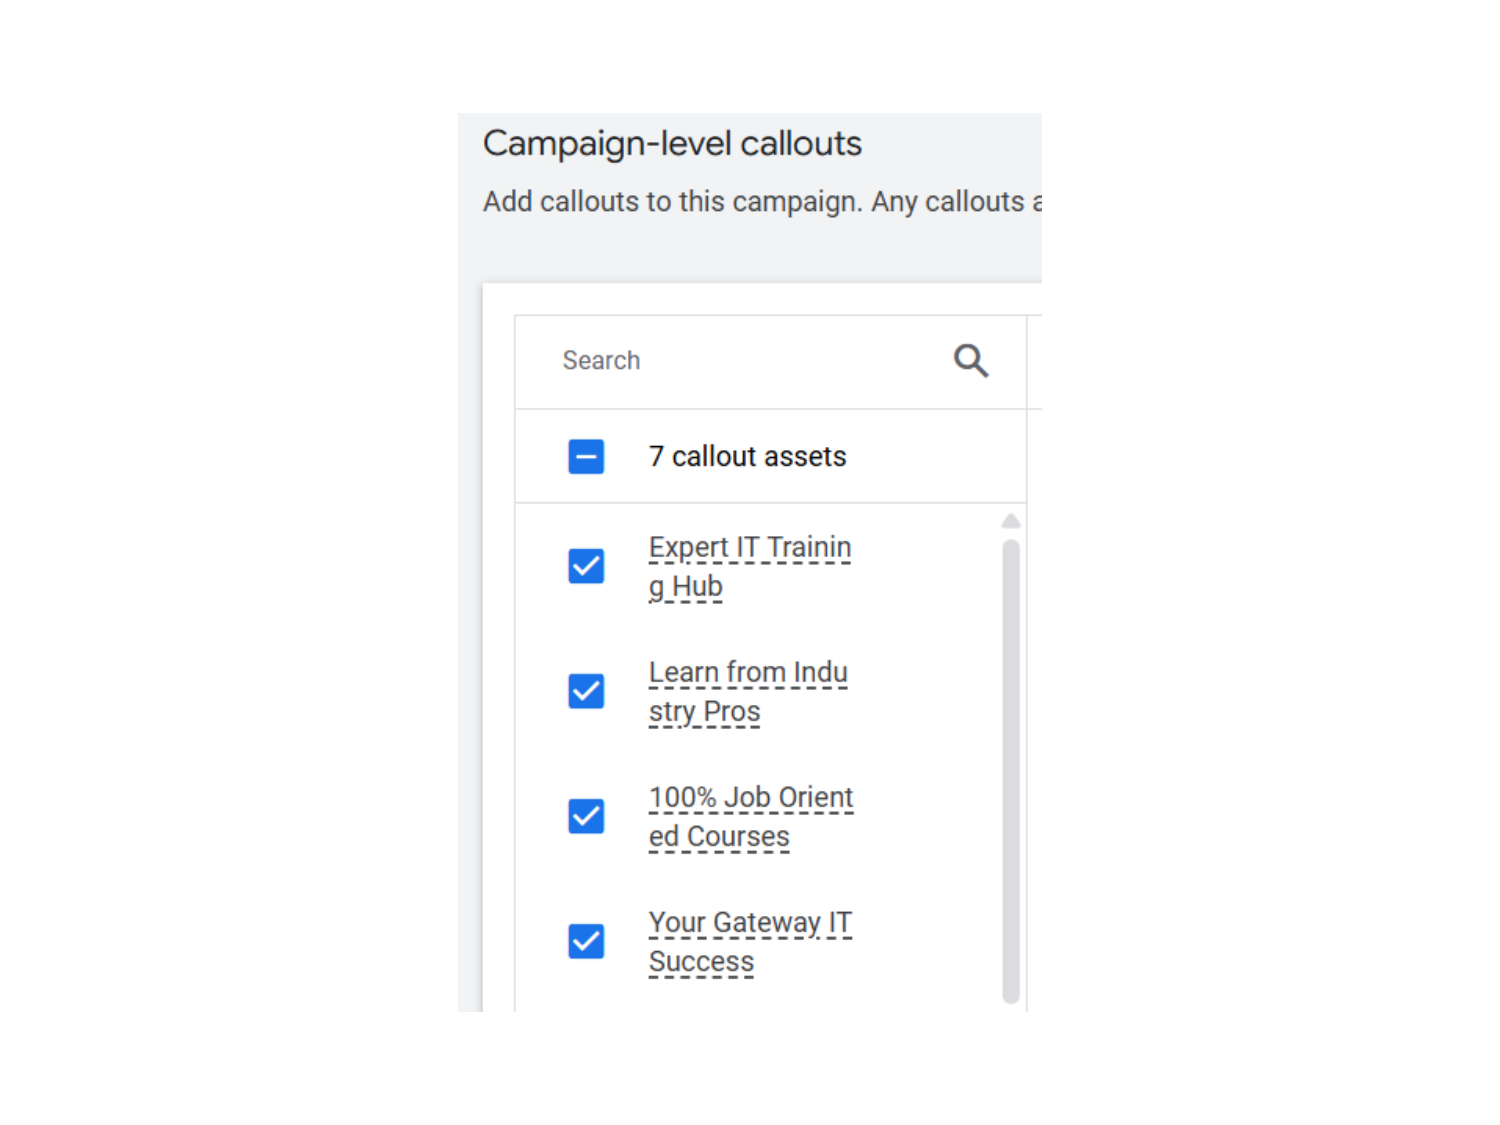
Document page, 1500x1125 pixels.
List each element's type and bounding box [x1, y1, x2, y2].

picture [458, 112, 1042, 1012]
